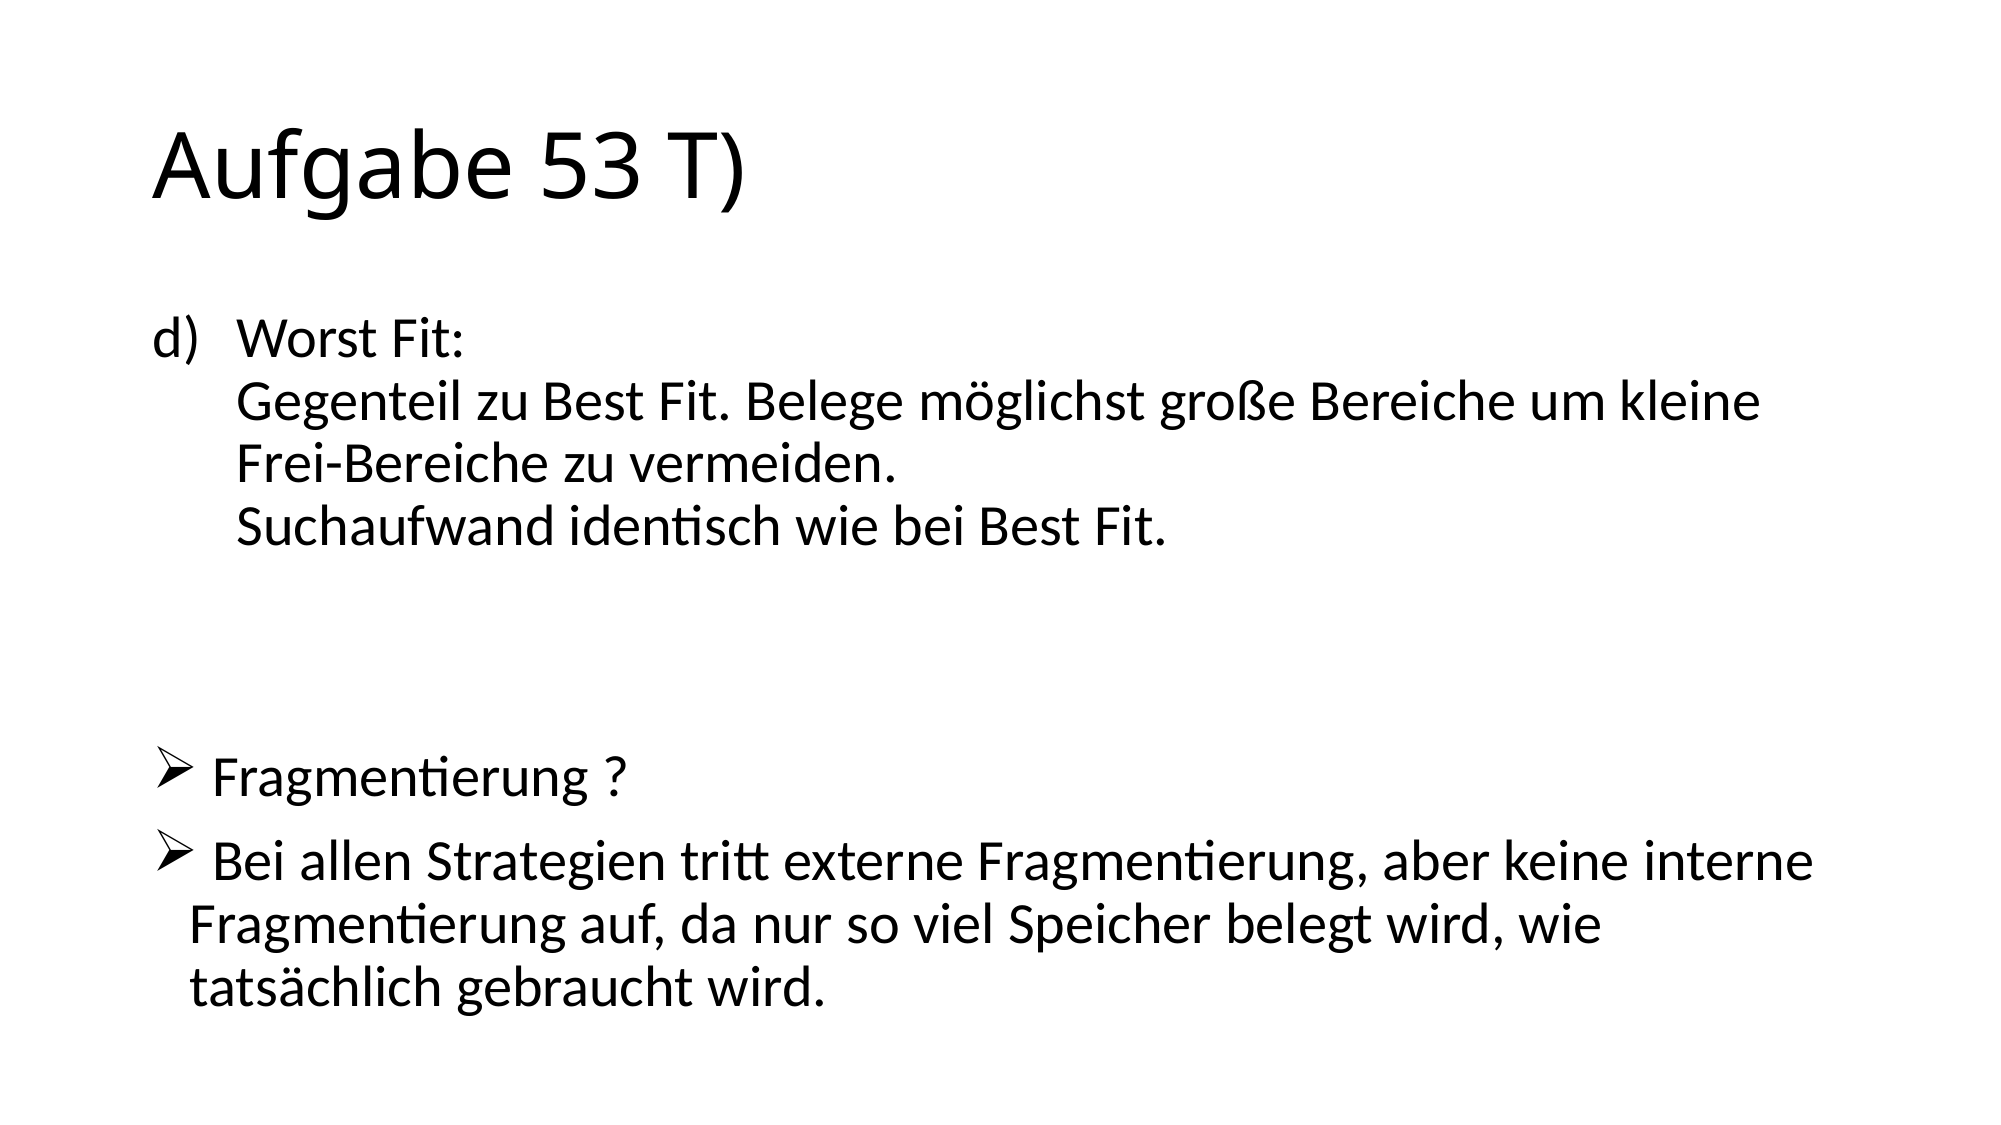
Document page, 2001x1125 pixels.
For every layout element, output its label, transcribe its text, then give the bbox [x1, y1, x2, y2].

list Worst Fit: Gegenteil zu Best Fit. Belege möglichst große Bereiche um kleine Frei-Bereiche zu vermeiden. Suchaufwand identisch wie bei Best Fit. Fragmentierung ? Bei allen Strategien tritt externe Fragmentierung, aber keine interne Fragmentierung auf, da nur so viel Speicher belegt wird, wie tatsächlich gebraucht wird. [137, 299, 1863, 1054]
title Aufgabe 53 T) [137, 59, 1863, 278]
